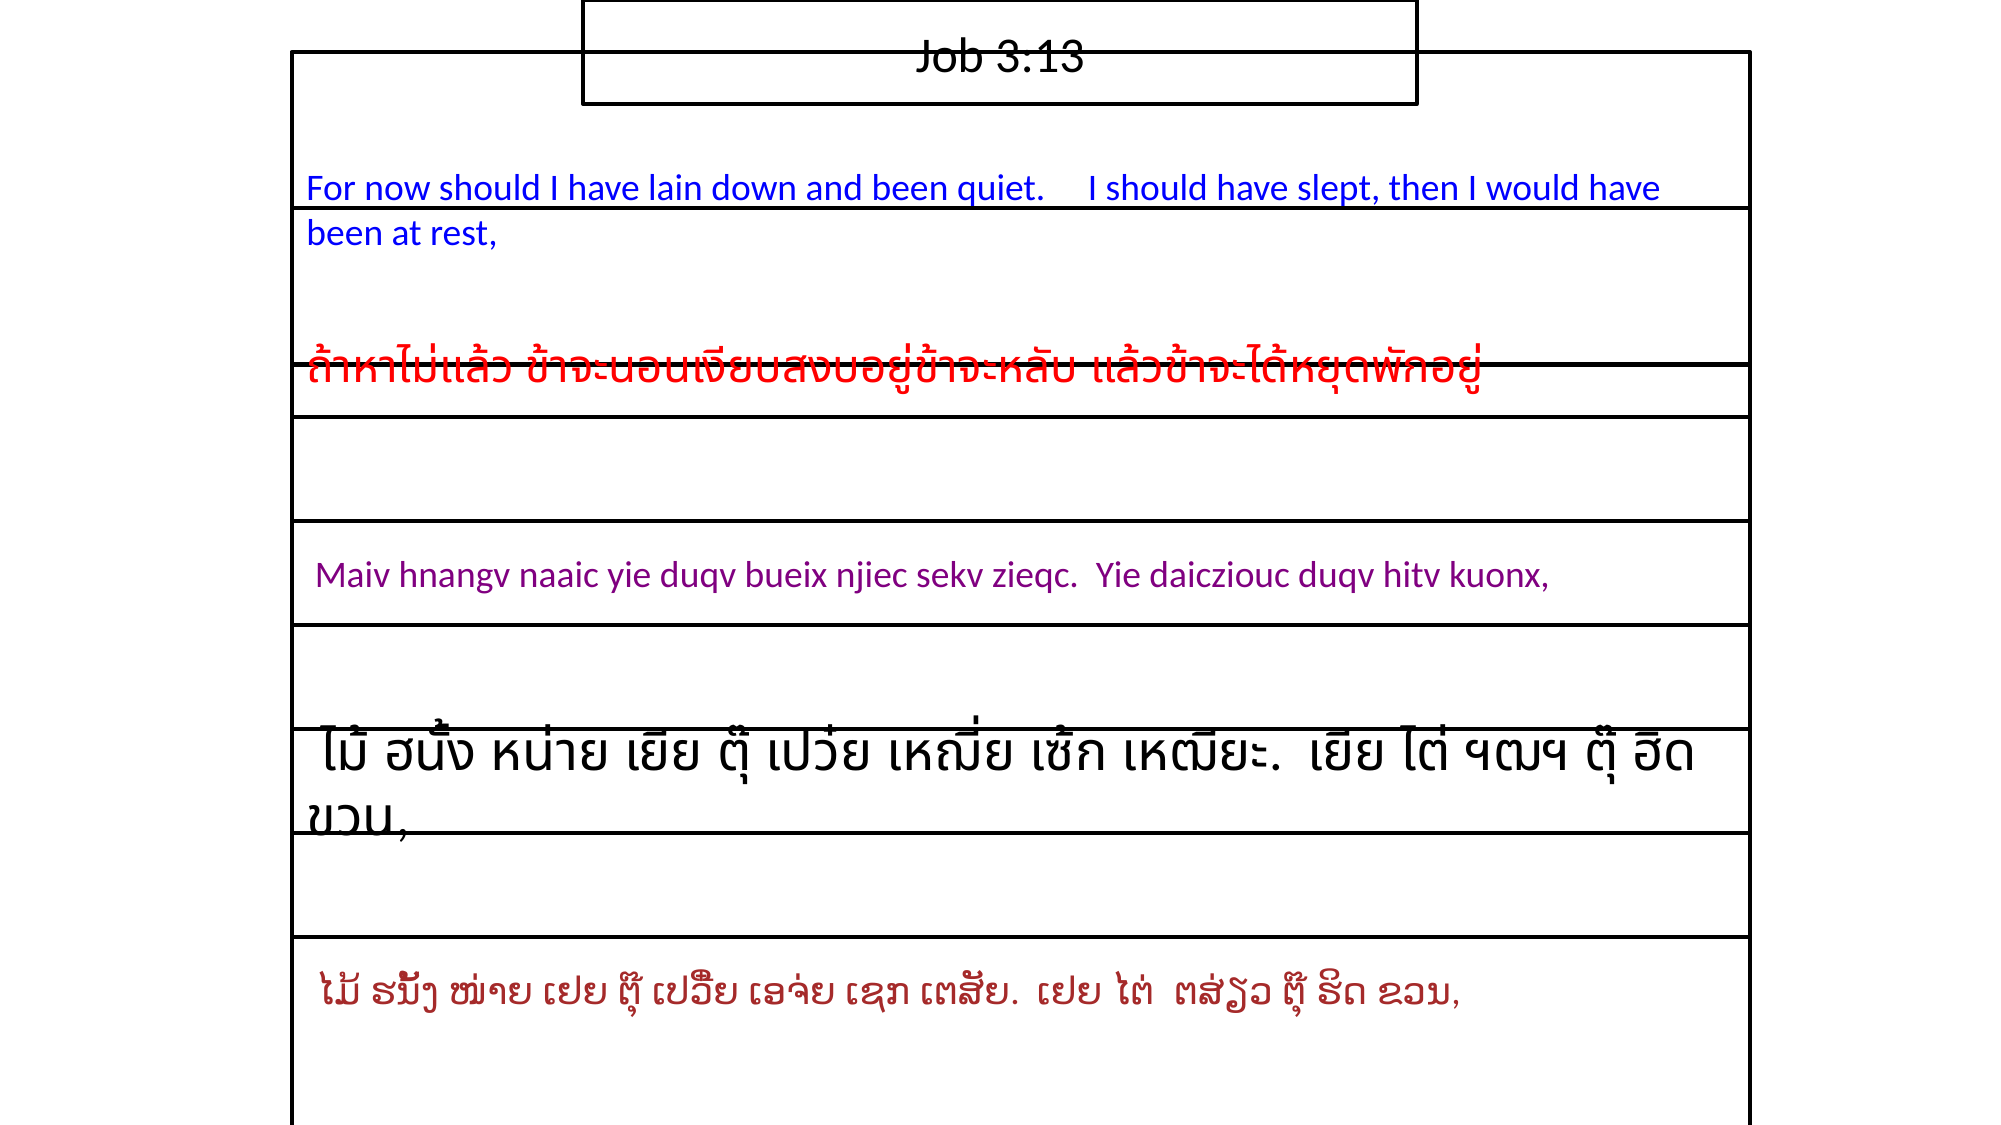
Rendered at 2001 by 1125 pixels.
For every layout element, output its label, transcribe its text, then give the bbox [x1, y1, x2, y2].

text_box Job 3:13 [581, 0, 1419, 50]
text_box For now should I have lain down and been quiet. I should have slept, then I would have been at rest, [290, 50, 1752, 206]
text_box ไม้ ฮนั้ง หน่าย เยีย ตุ๊ เปว๋ย เหฌี่ย เซ้ก เหฒียะ. เยีย ไต่ ฯฒฯ ตุ๊ ฮิด ขวน, [290, 623, 1752, 831]
text_box ໄມ້ ຮນັ້ງ ໜ່າຍ ເຢຍ ຕຸ໊ ເປວີ໋ຍ ເອຈ່ຍ ເຊກ ເຕສັຍ. ເຢຍ ໄຕ່ ຕສ່ຽວ ຕຸ໊ ຮິດ ຂວນ, [290, 831, 1752, 1125]
text_box Maiv hnangv naaic yie duqv bueix njiec sekv zieqc. Yie daicziouc duqv hitv kuonx, [290, 415, 1752, 623]
text_box ถ้า​หา​ไม่​แล้ว ข้า​จะ​นอน​เงียบ​สงบ​อยู่ข้า​จะ​หลับ แล้ว​ข้า​จะ​ได้​หยุด​พัก​อยู่ [290, 206, 1752, 415]
